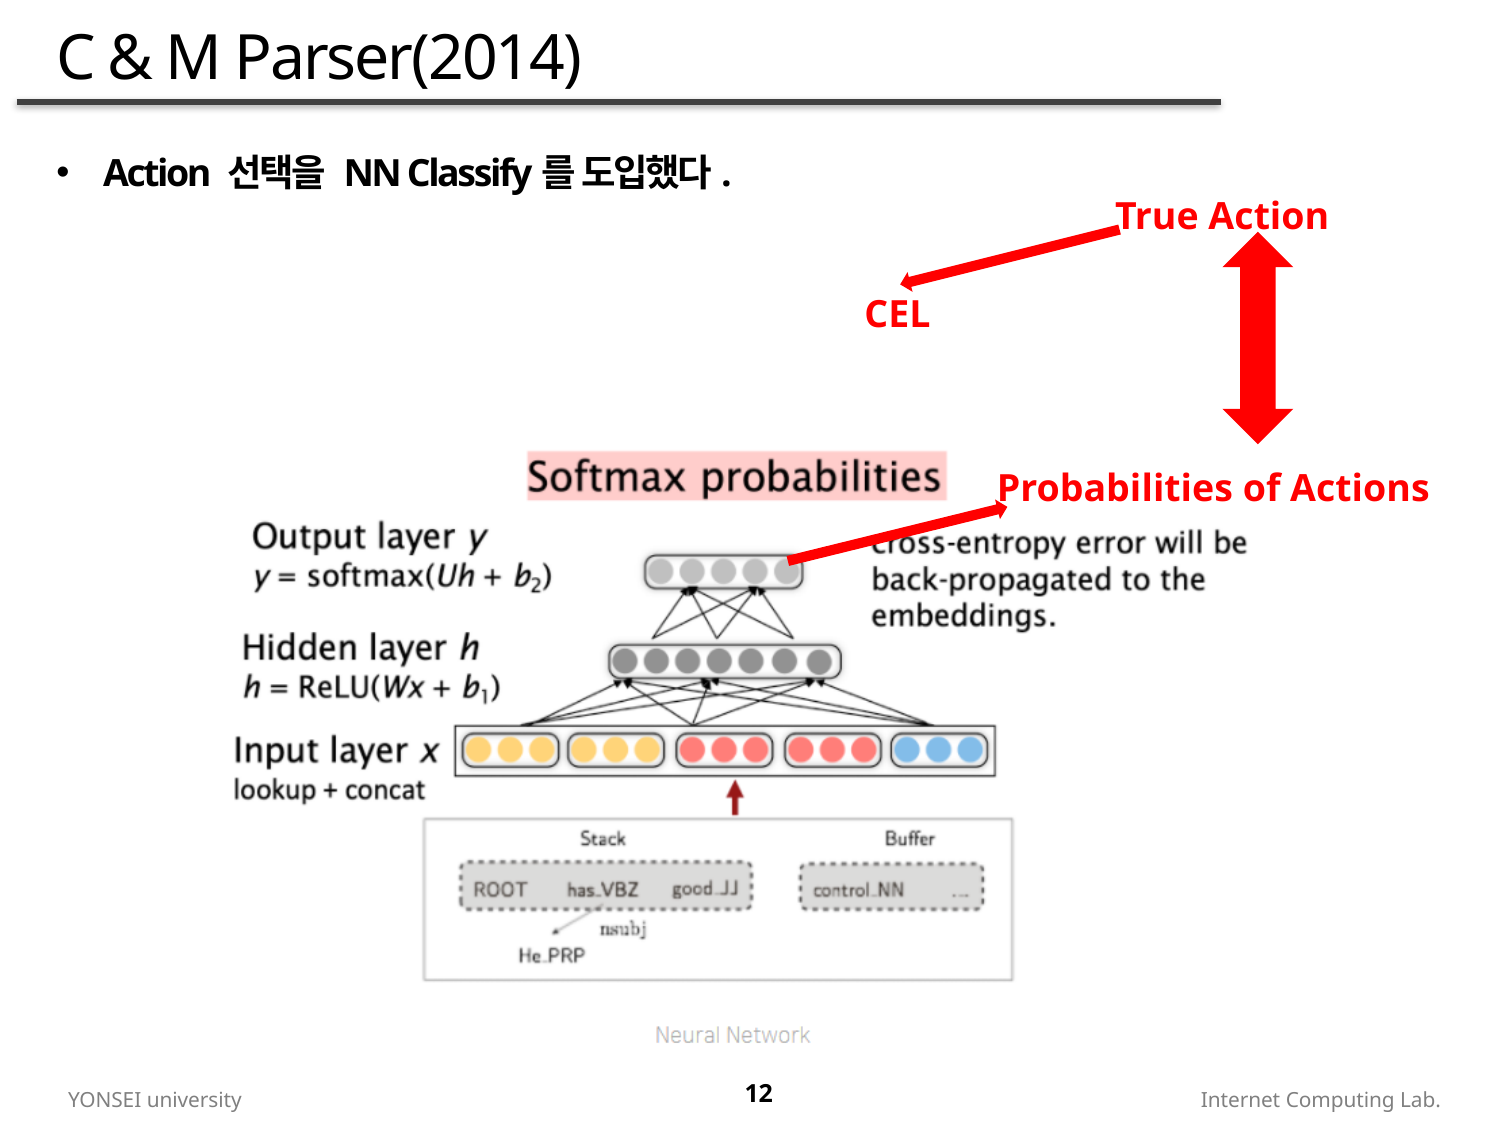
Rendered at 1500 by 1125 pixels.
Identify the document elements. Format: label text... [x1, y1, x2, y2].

text_box [1220, 245, 1296, 428]
slide_number 12 [714, 1083, 804, 1125]
text_box Probabilities of Actions [1283, 456, 1477, 516]
text_box True Action [959, 184, 1486, 245]
text_box CEL [634, 282, 1161, 343]
text_box [899, 222, 1123, 282]
list Action 선택을 NN Classify를 도입했다. [41, 137, 1459, 1083]
title C & M Parser(2014) [41, 19, 1459, 90]
picture [221, 429, 1279, 1065]
